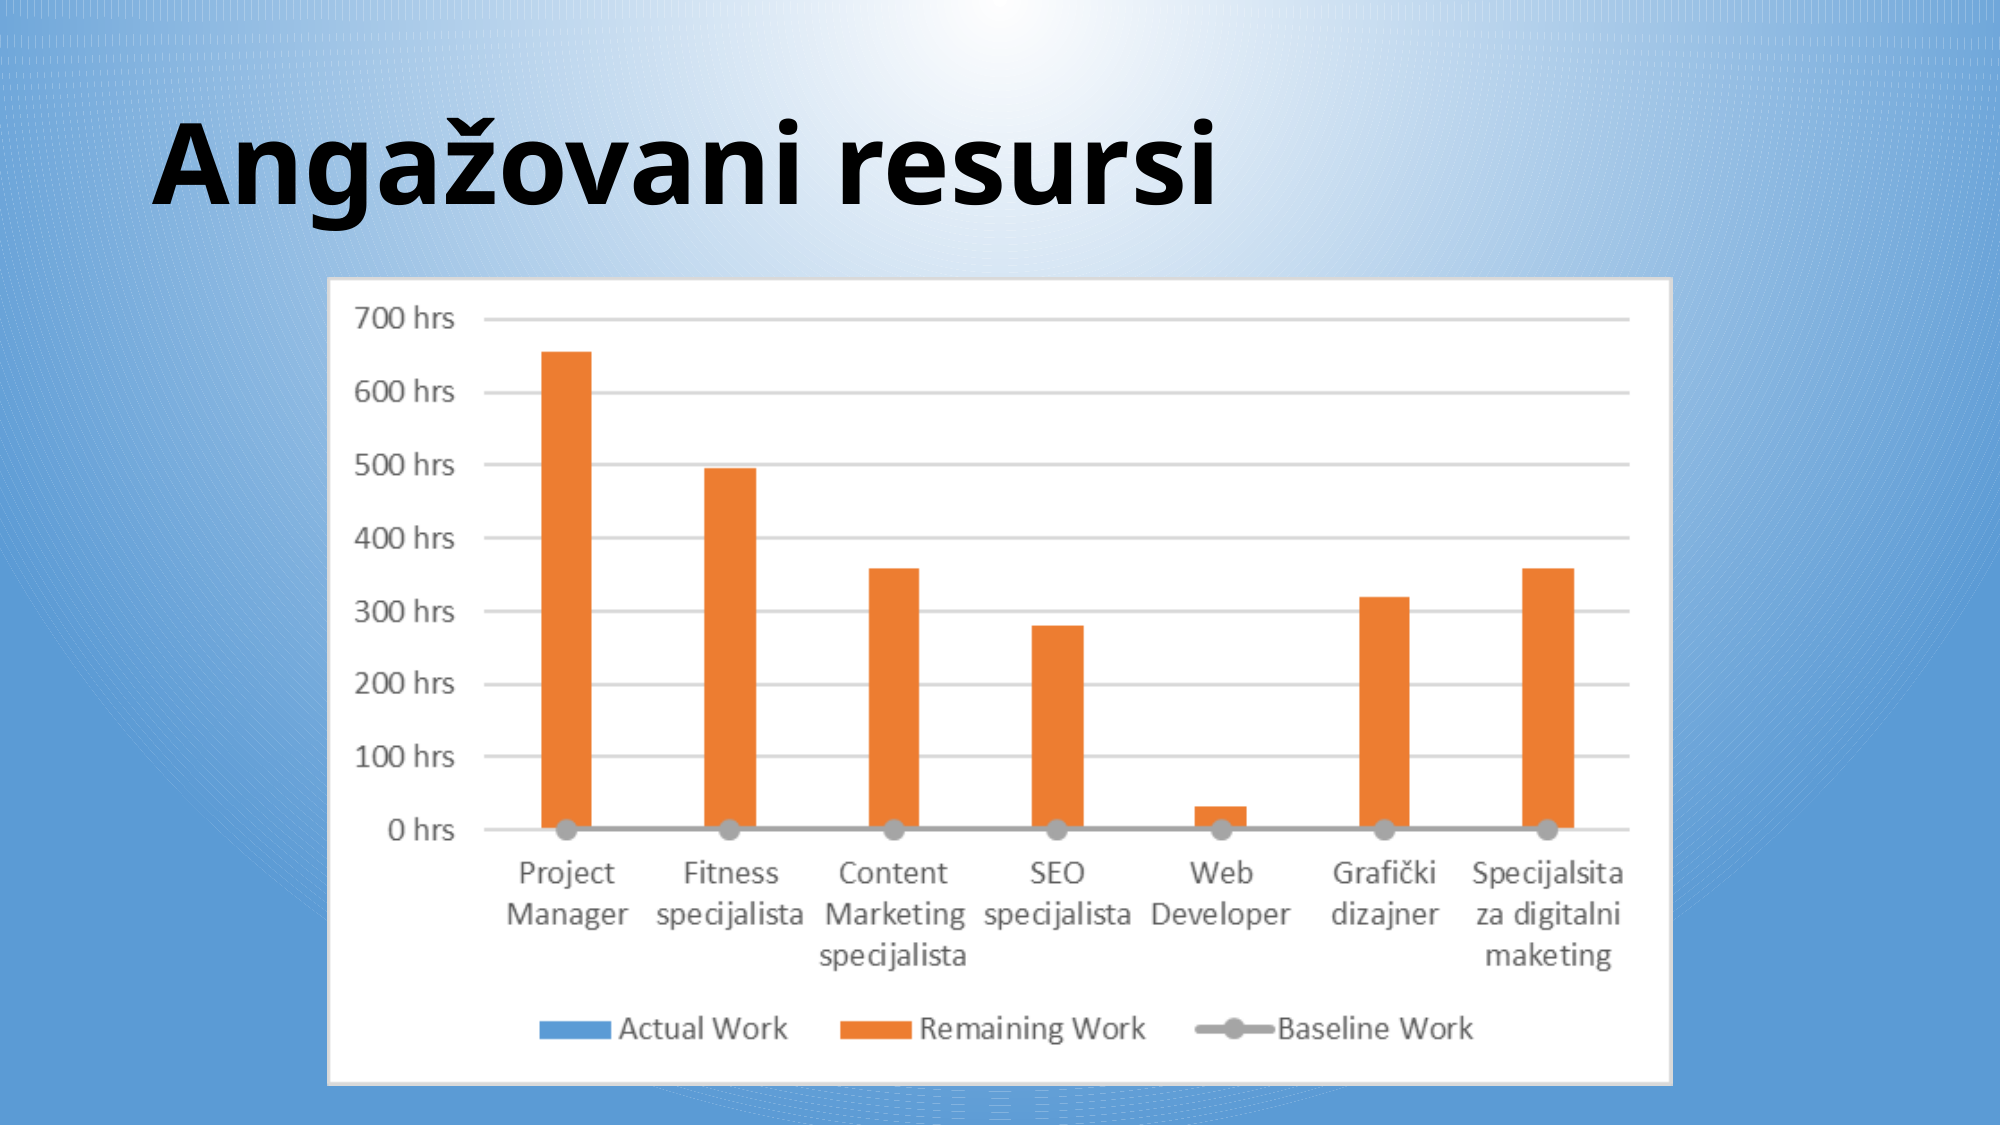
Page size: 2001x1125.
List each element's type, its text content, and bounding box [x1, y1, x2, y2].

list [327, 277, 1673, 1086]
title Angažovani resursi [137, 59, 1863, 278]
